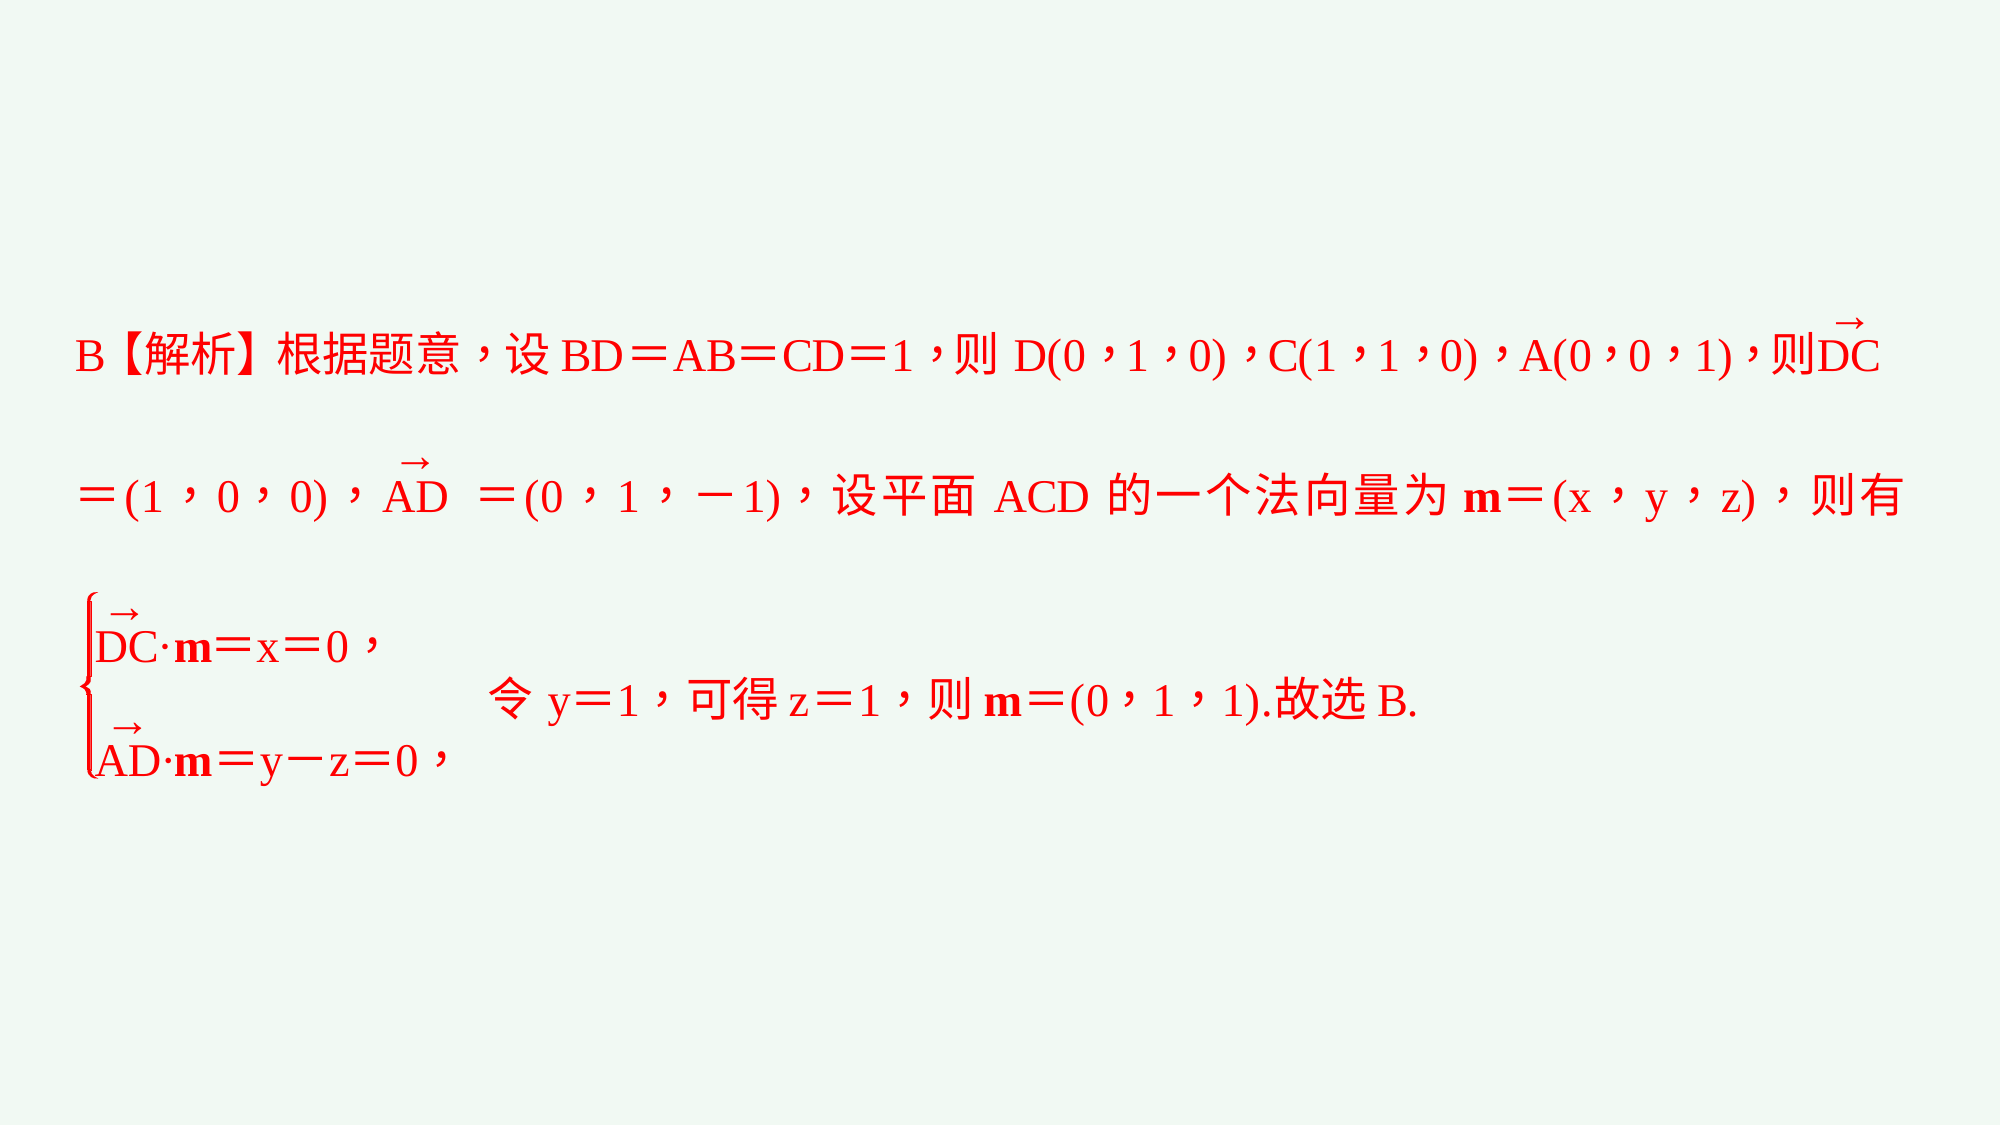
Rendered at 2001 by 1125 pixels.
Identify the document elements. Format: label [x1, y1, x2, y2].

text_box [74, 267, 1907, 827]
